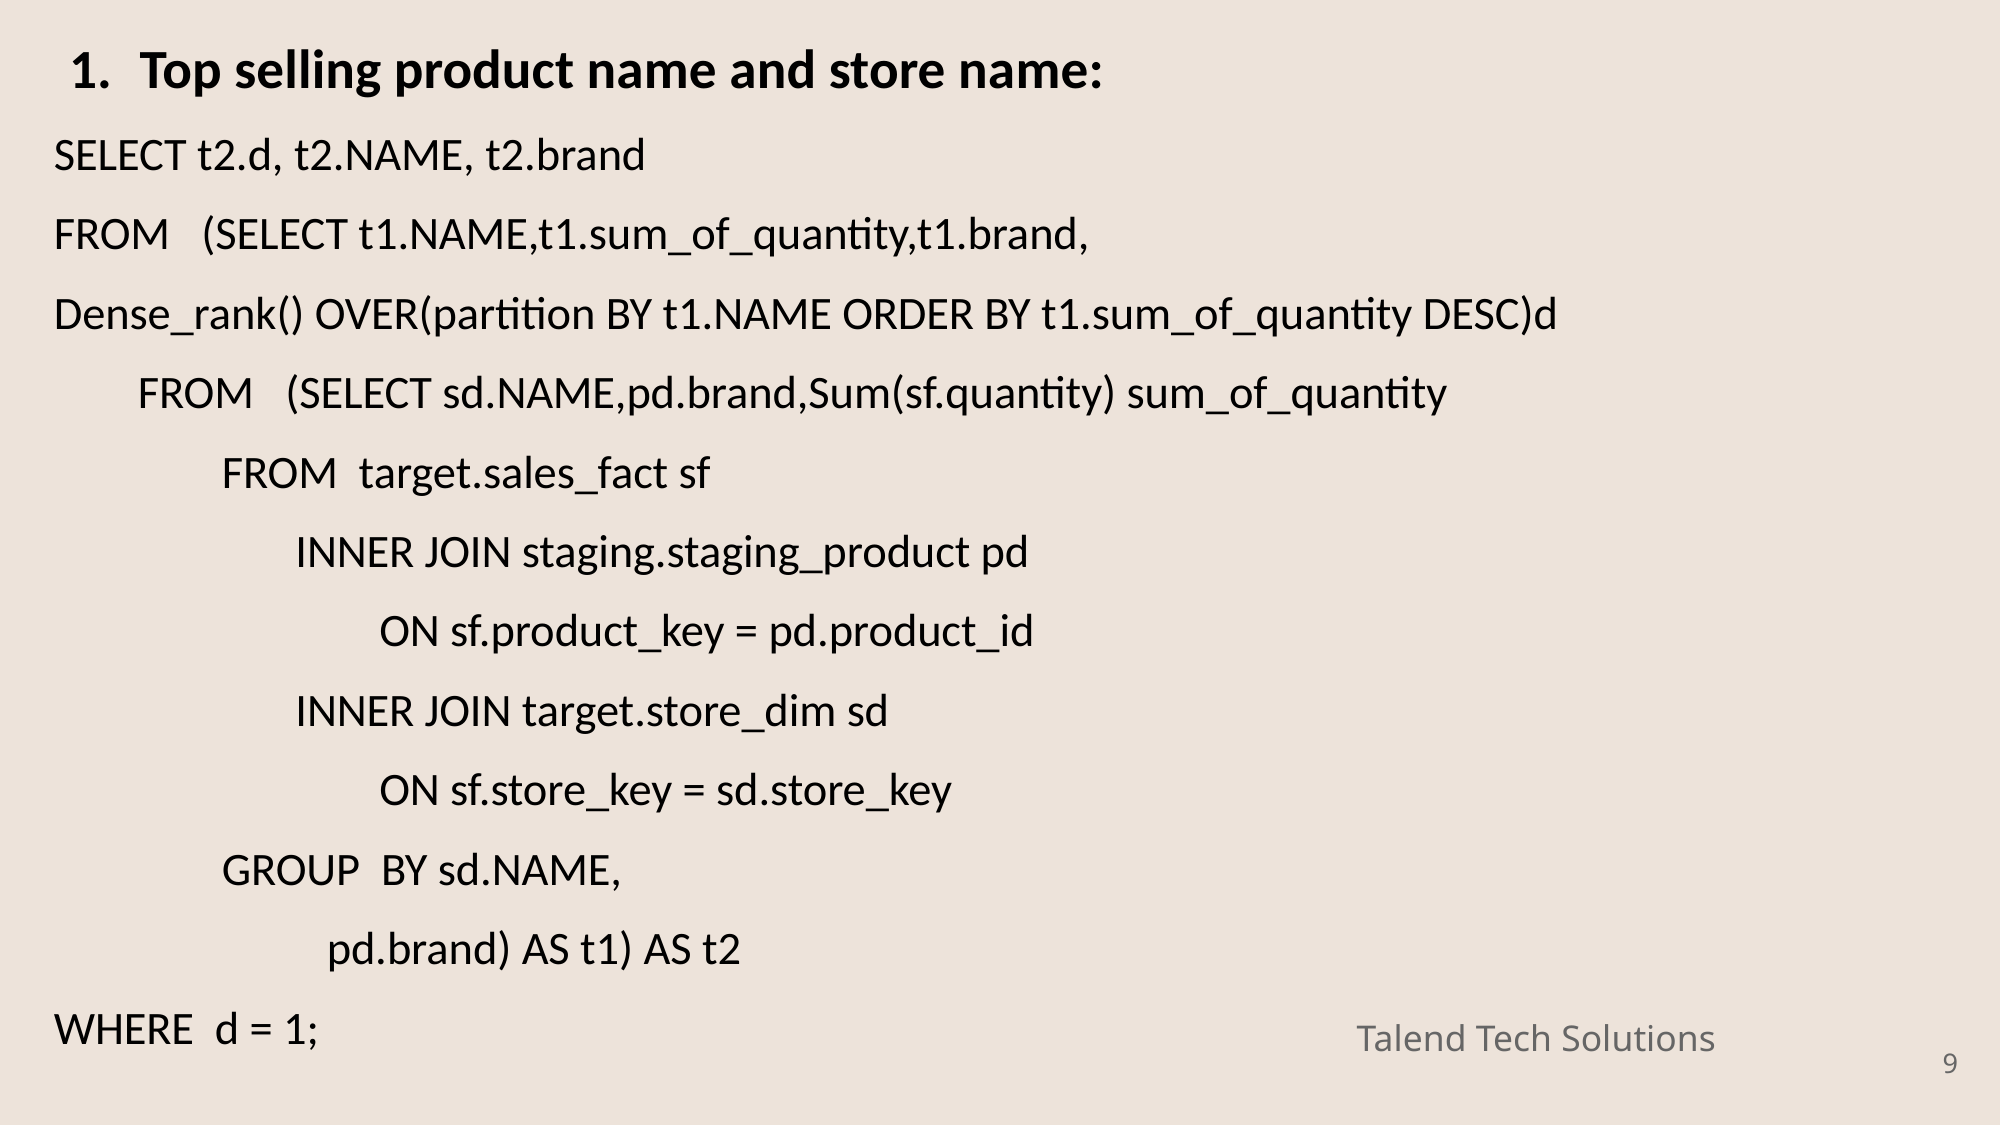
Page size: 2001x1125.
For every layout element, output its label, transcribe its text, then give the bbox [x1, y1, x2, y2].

slide_number ‹#› [1853, 1019, 1974, 1106]
list Top selling product name and store name: SELECT t2.d, t2.NAME, t2.brand FROM (SELECT t1.NAME,t1.sum_of_quantity,t1.brand, Dense_rank() OVER(partition BY t1.NAME ORDER BY t1.sum_of_quantity DESC)d FROM (SELECT sd.NAME,pd.brand,Sum(sf.quantity) sum_of_quantity FROM target.sales_fact sf INNER JOIN staging.staging_product pd ON sf.product_key = pd.product_id INNER JOIN target.store_dim sd ON sf.store_key = sd.store_key GROUP BY sd.NAME, pd.brand) AS t1) AS t2 WHERE d = 1; [38, 35, 1945, 1075]
text_box Talend Tech Solutions [1341, 1001, 1848, 1074]
